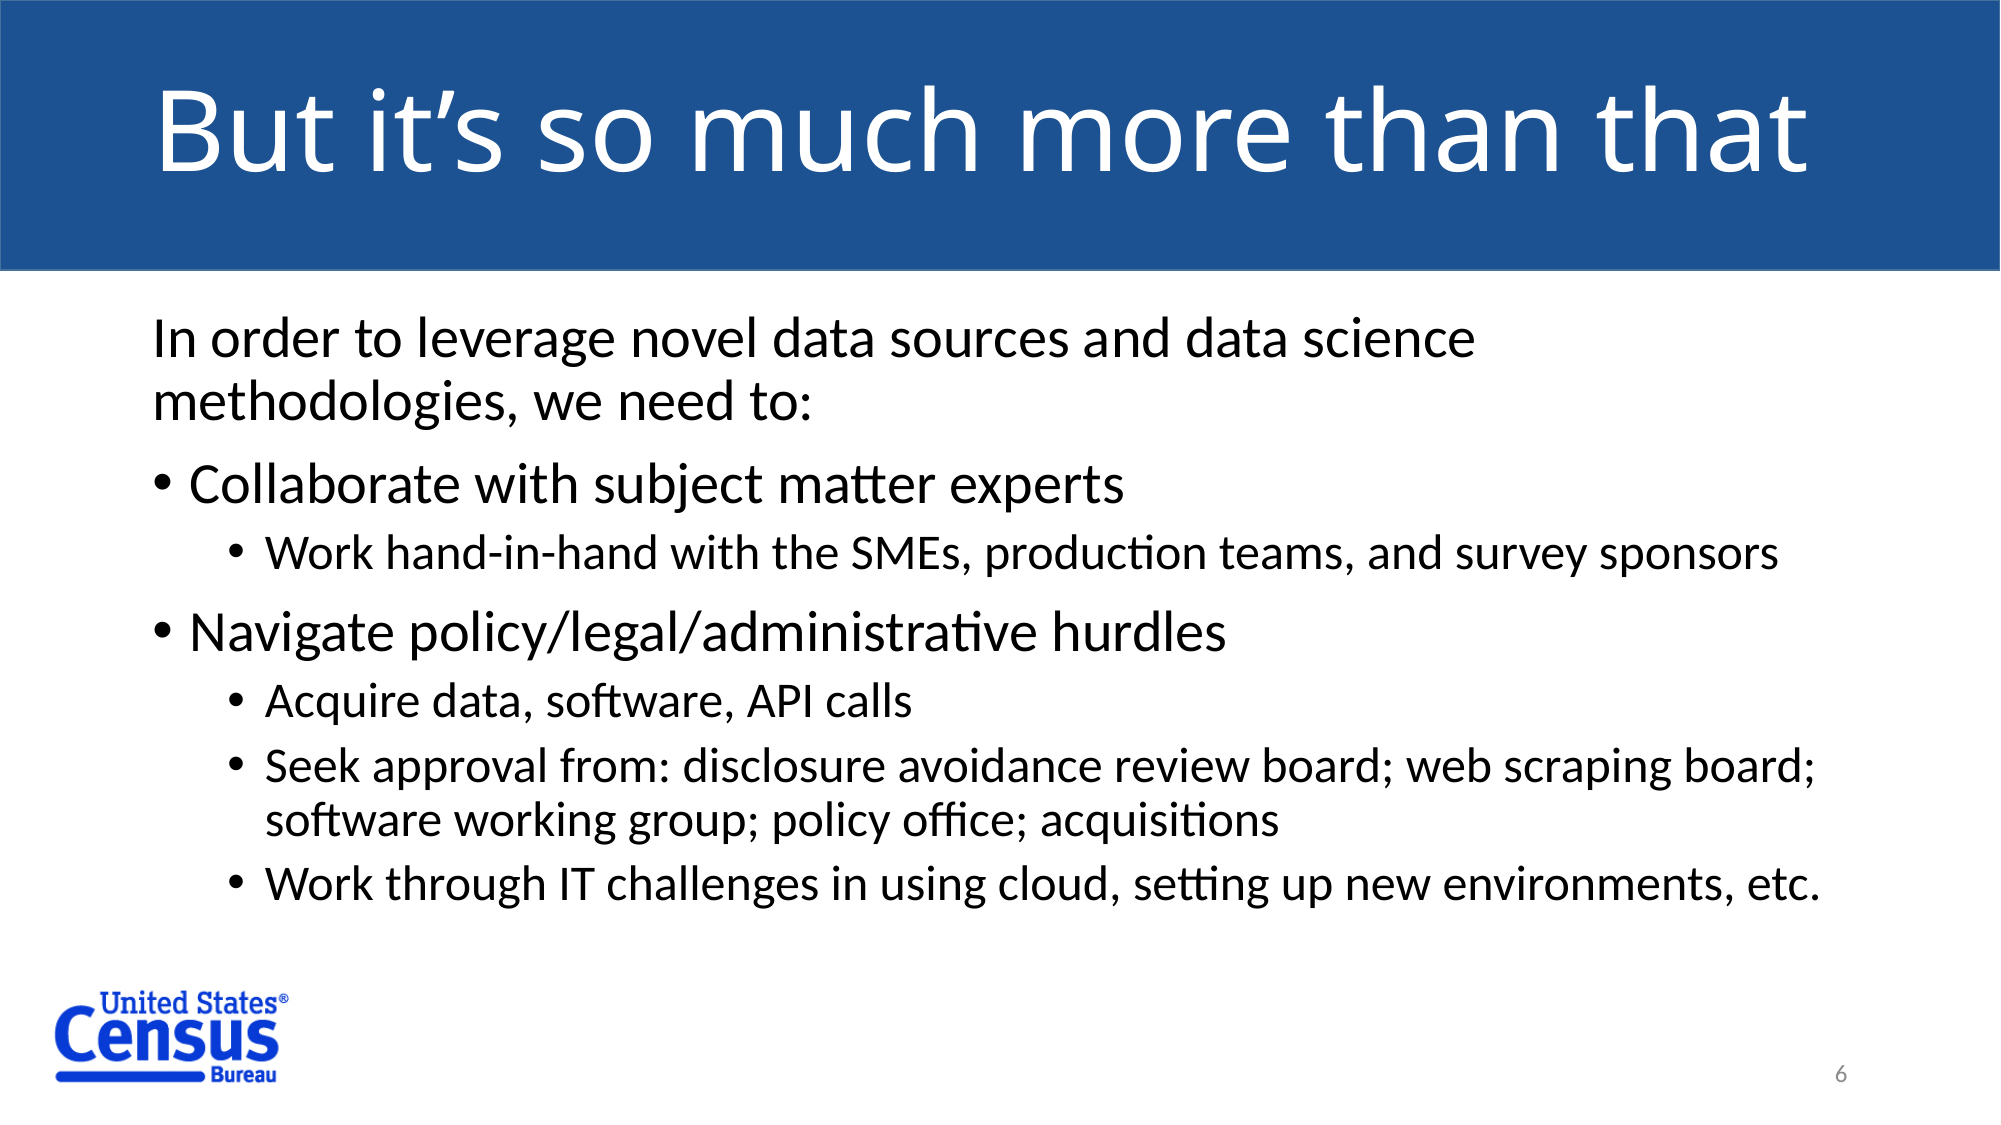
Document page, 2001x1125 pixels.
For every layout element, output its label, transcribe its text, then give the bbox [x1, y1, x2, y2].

list In order to leverage novel data sources and data science methodologies, we need to: Collaborate with subject matter experts Work hand-in-hand with the SMEs, production teams, and survey sponsors Navigate policy/legal/administrative hurdles Acquire data, software, API calls Seek approval from: disclosure avoidance review board; web scraping board; software working group; policy office; acquisitions Work through IT challenges in using cloud, setting up new environments, etc. [137, 299, 1863, 1014]
title But it’s so much more than that [137, 26, 1863, 244]
text_box [0, 0, 2000, 271]
slide_number 6 [1412, 1042, 1863, 1103]
picture [13, 949, 321, 1125]
